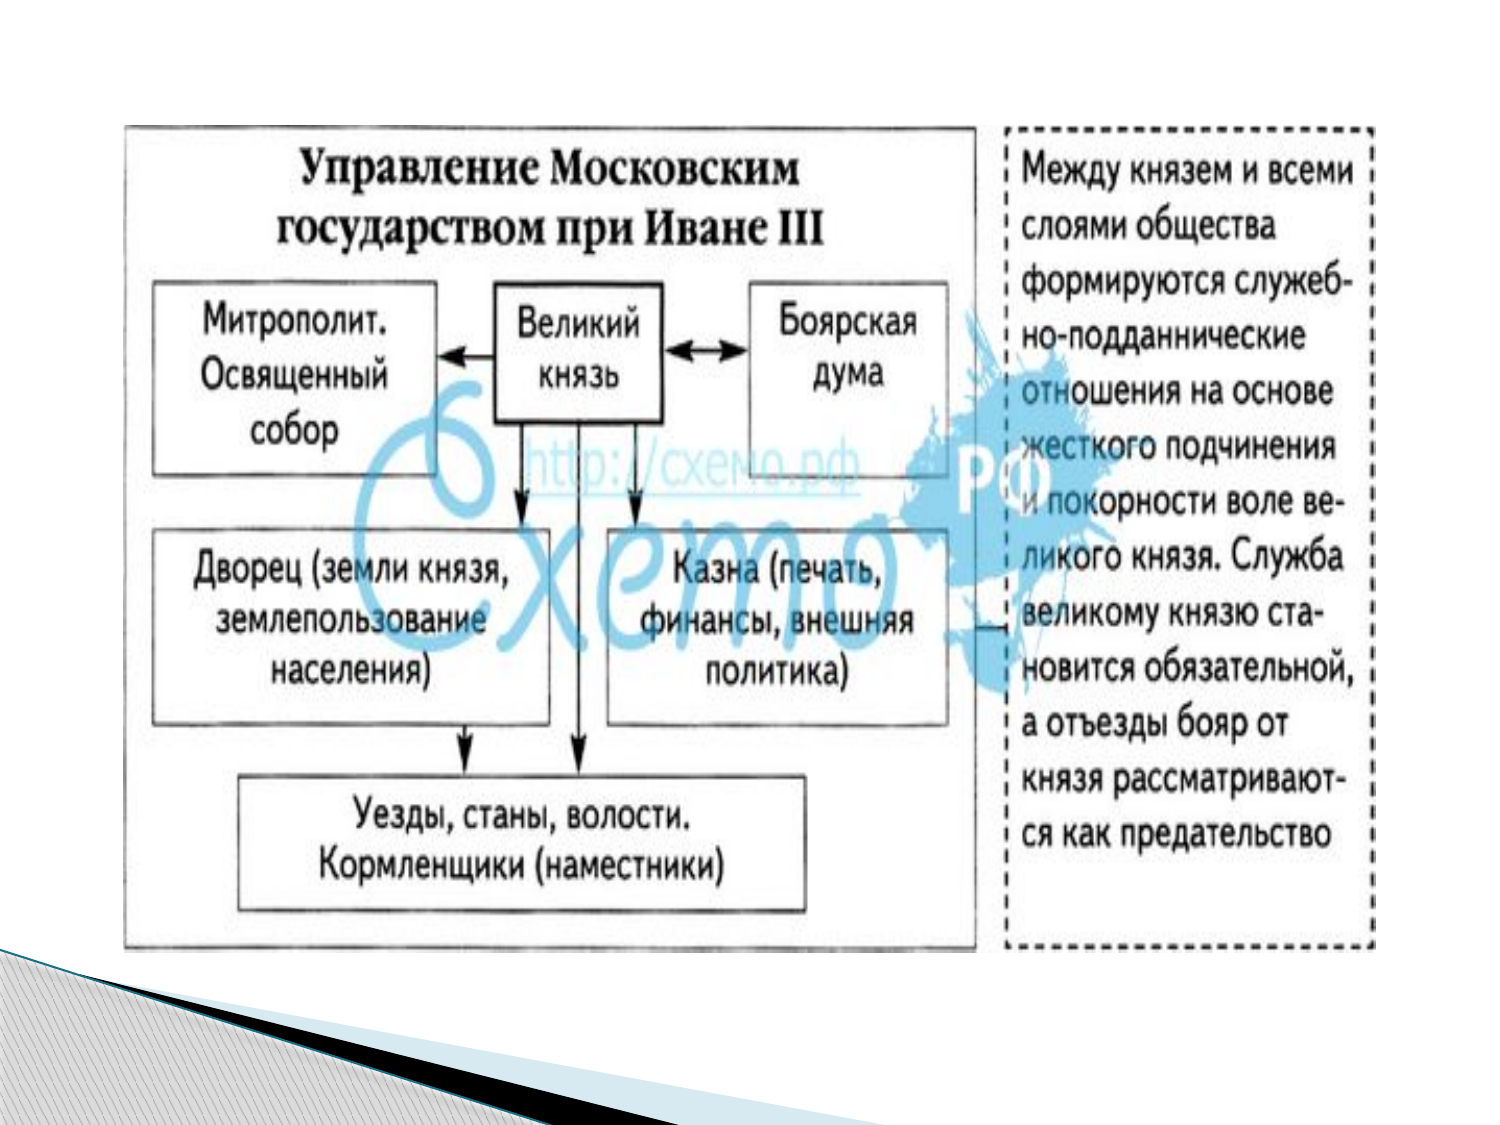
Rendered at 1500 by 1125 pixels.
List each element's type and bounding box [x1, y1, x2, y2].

picture [123, 125, 1377, 953]
